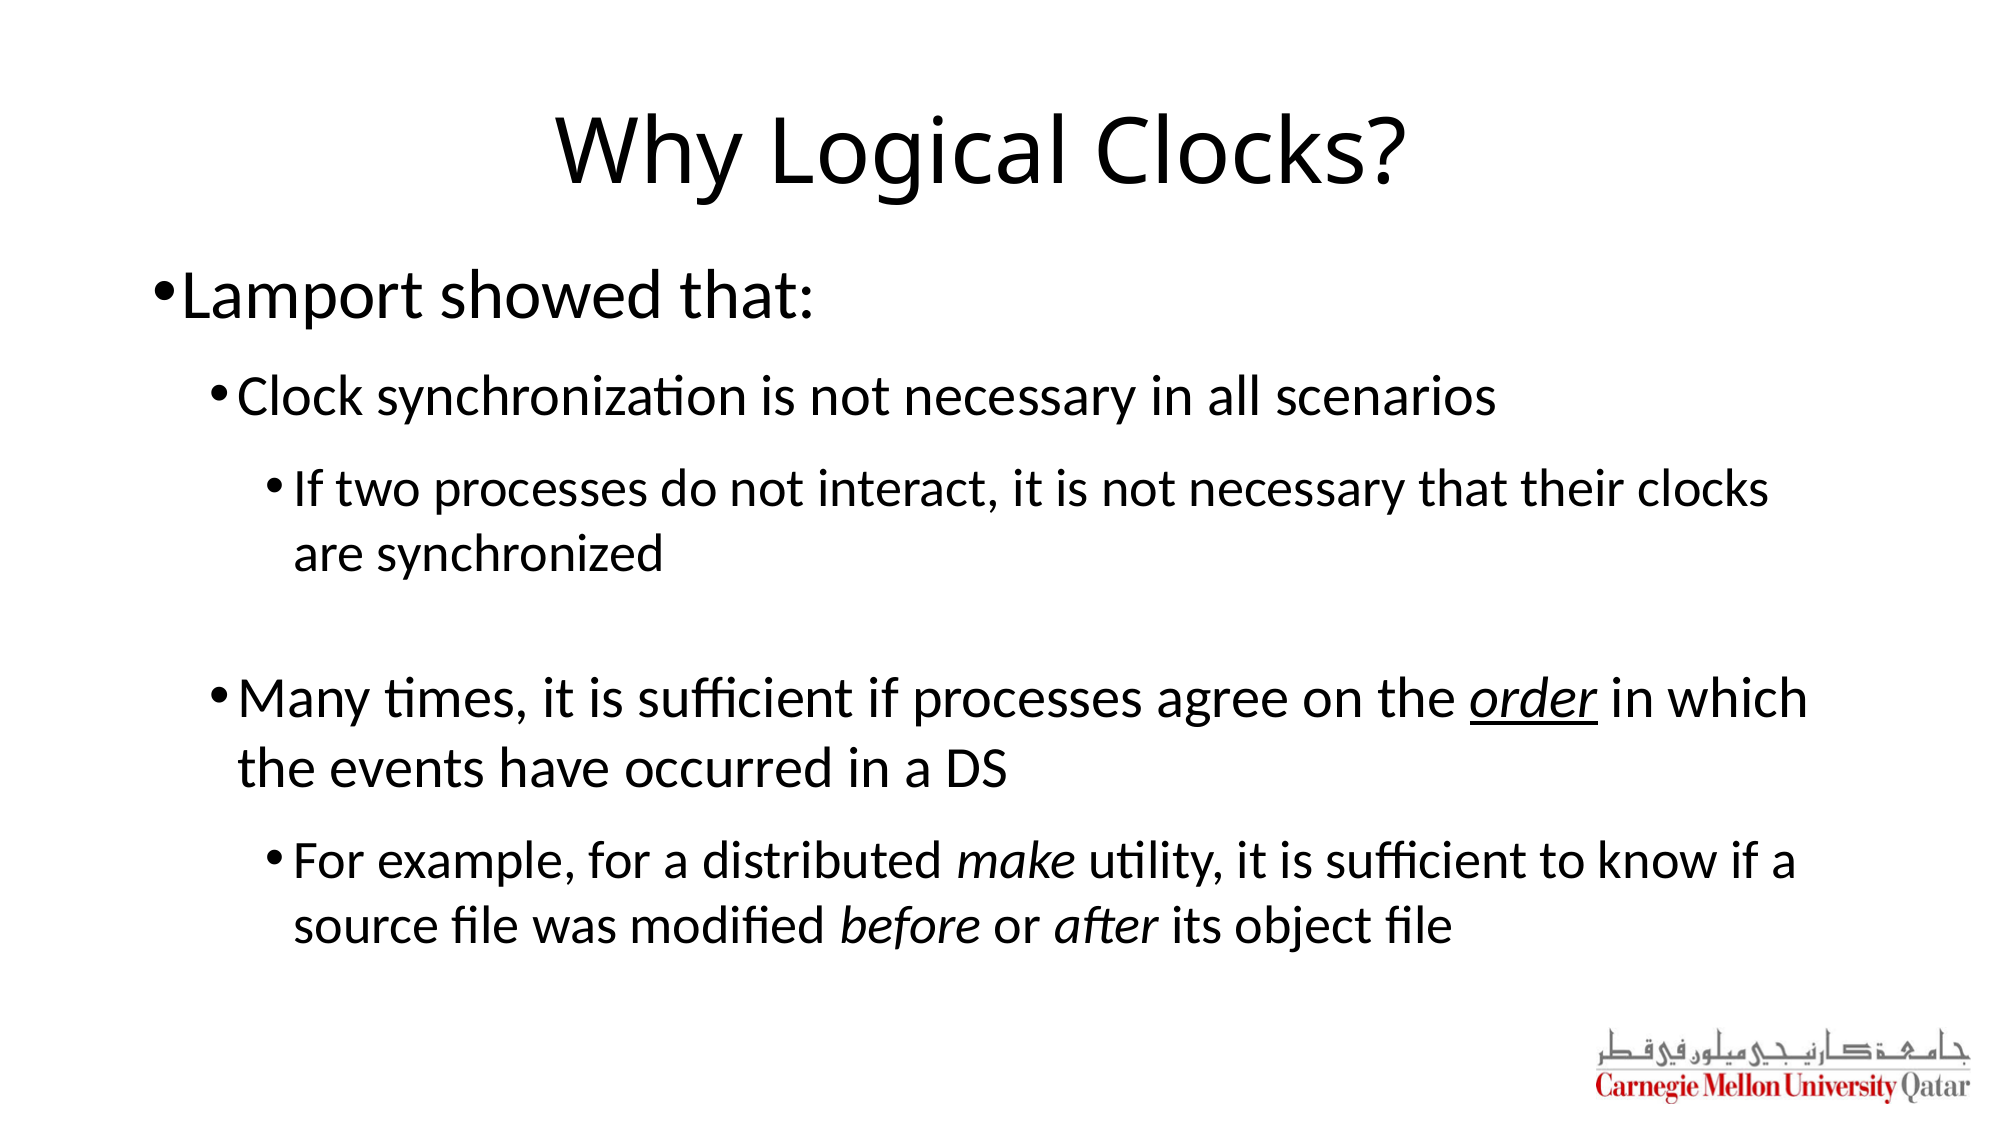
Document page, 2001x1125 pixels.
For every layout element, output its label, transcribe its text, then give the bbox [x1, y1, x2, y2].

picture [1596, 1027, 1971, 1104]
list Lamport showed that: Clock synchronization is not necessary in all scenarios If two processes do not interact, it is not necessary that their clocks are synchronized Many times, it is sufficient if processes agree on the order in which the events have occurred in a DS For example, for a distributed make utility, it is sufficient to know if a source file was modified before or after its object file [138, 239, 1838, 1028]
title Why Logical Clocks? [288, 45, 1675, 239]
